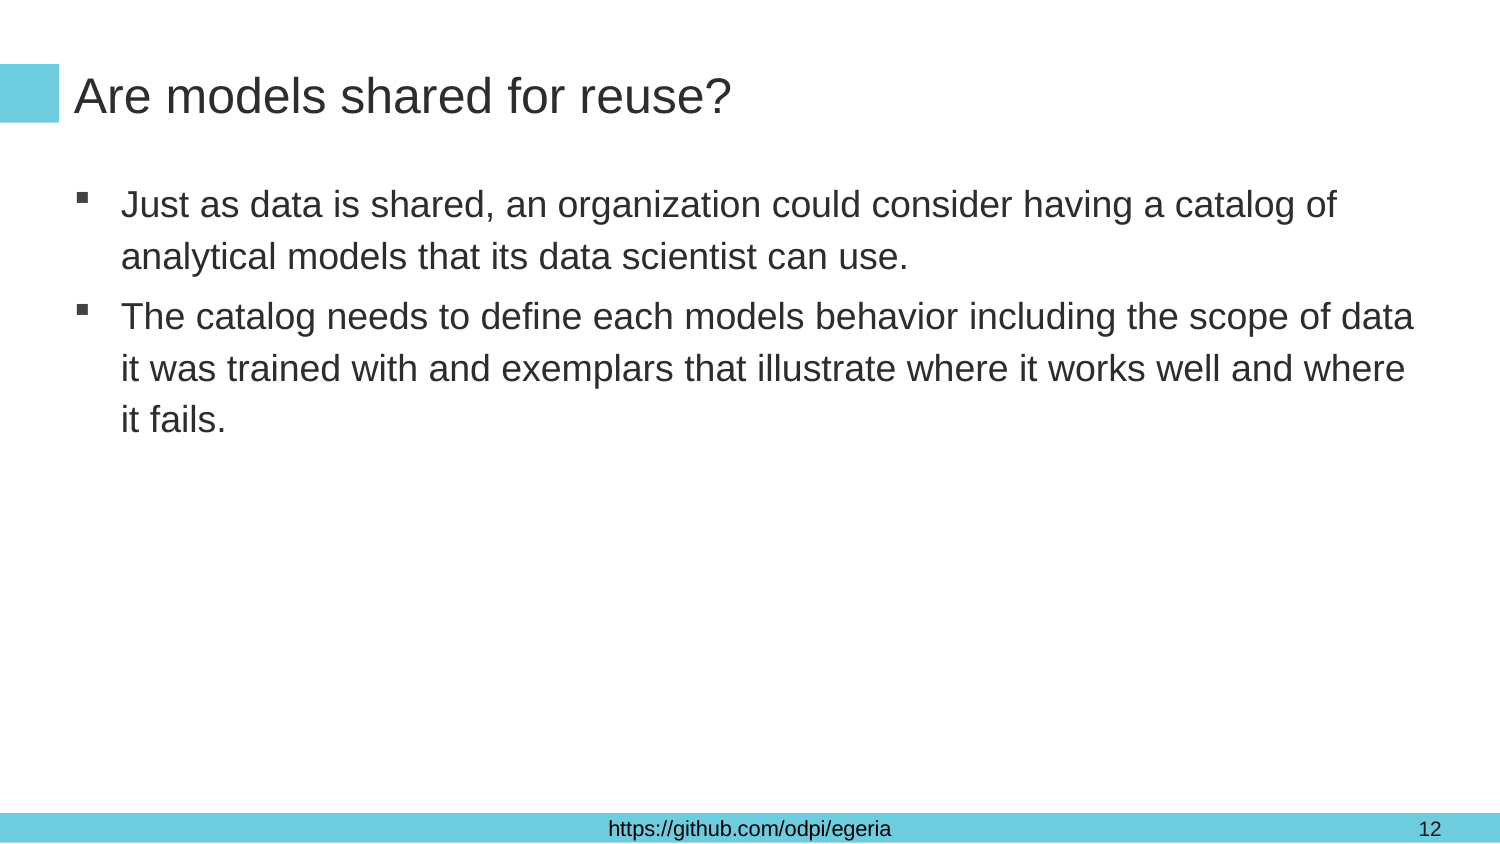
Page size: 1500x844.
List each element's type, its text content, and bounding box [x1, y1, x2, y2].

title Are models shared for reuse? [58, 46, 1449, 140]
list Just as data is shared, an organization could consider having a catalog of analytical models that its data scientist can use. The catalog needs to define each models behavior including the scope of data it was trained with and exemplars that illustrate where it works well and where it fails. [58, 158, 1449, 750]
slide_number 12 [1403, 813, 1494, 843]
